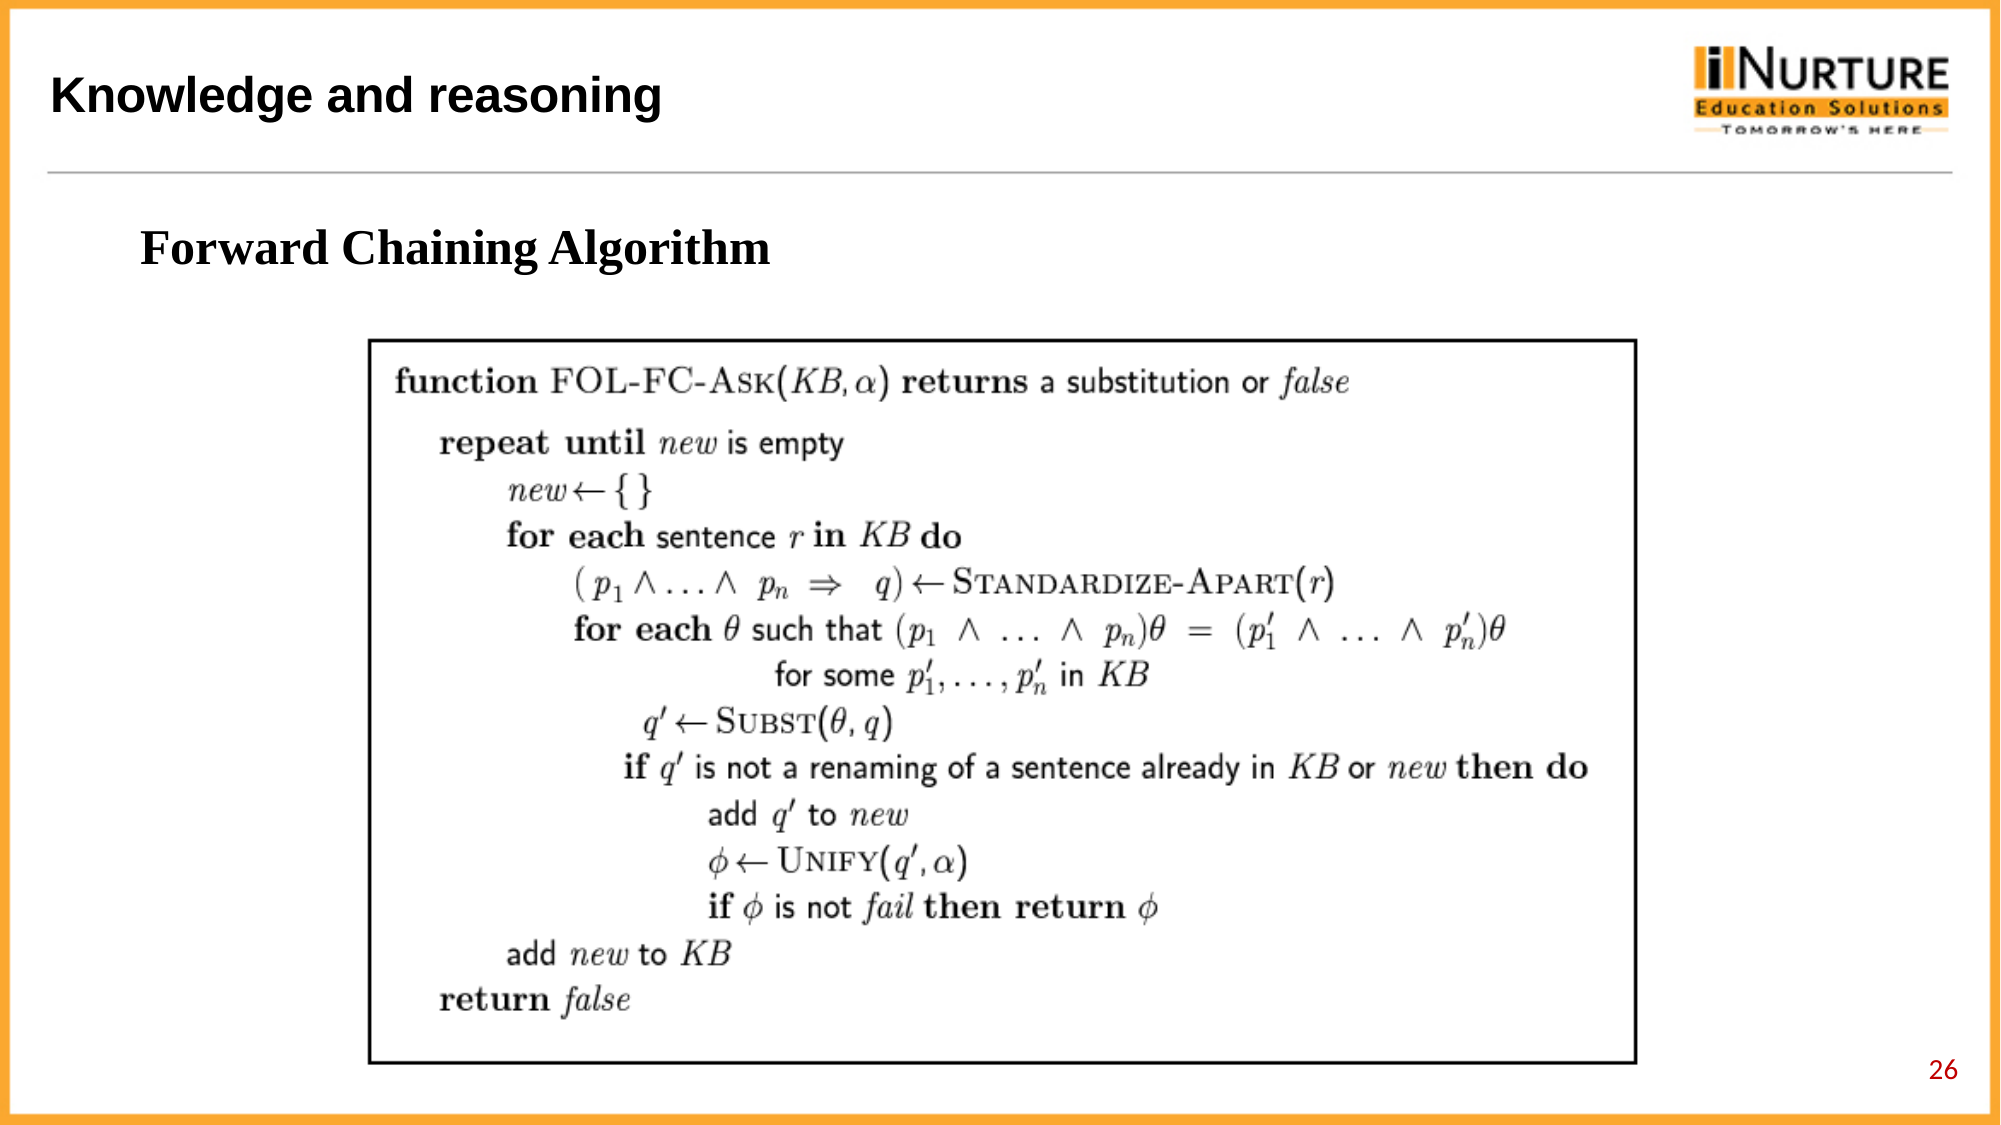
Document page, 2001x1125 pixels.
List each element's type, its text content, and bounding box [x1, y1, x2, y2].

picture [0, 0, 2001, 1125]
text_box Forward Chaining Algorithm [66, 207, 2000, 283]
